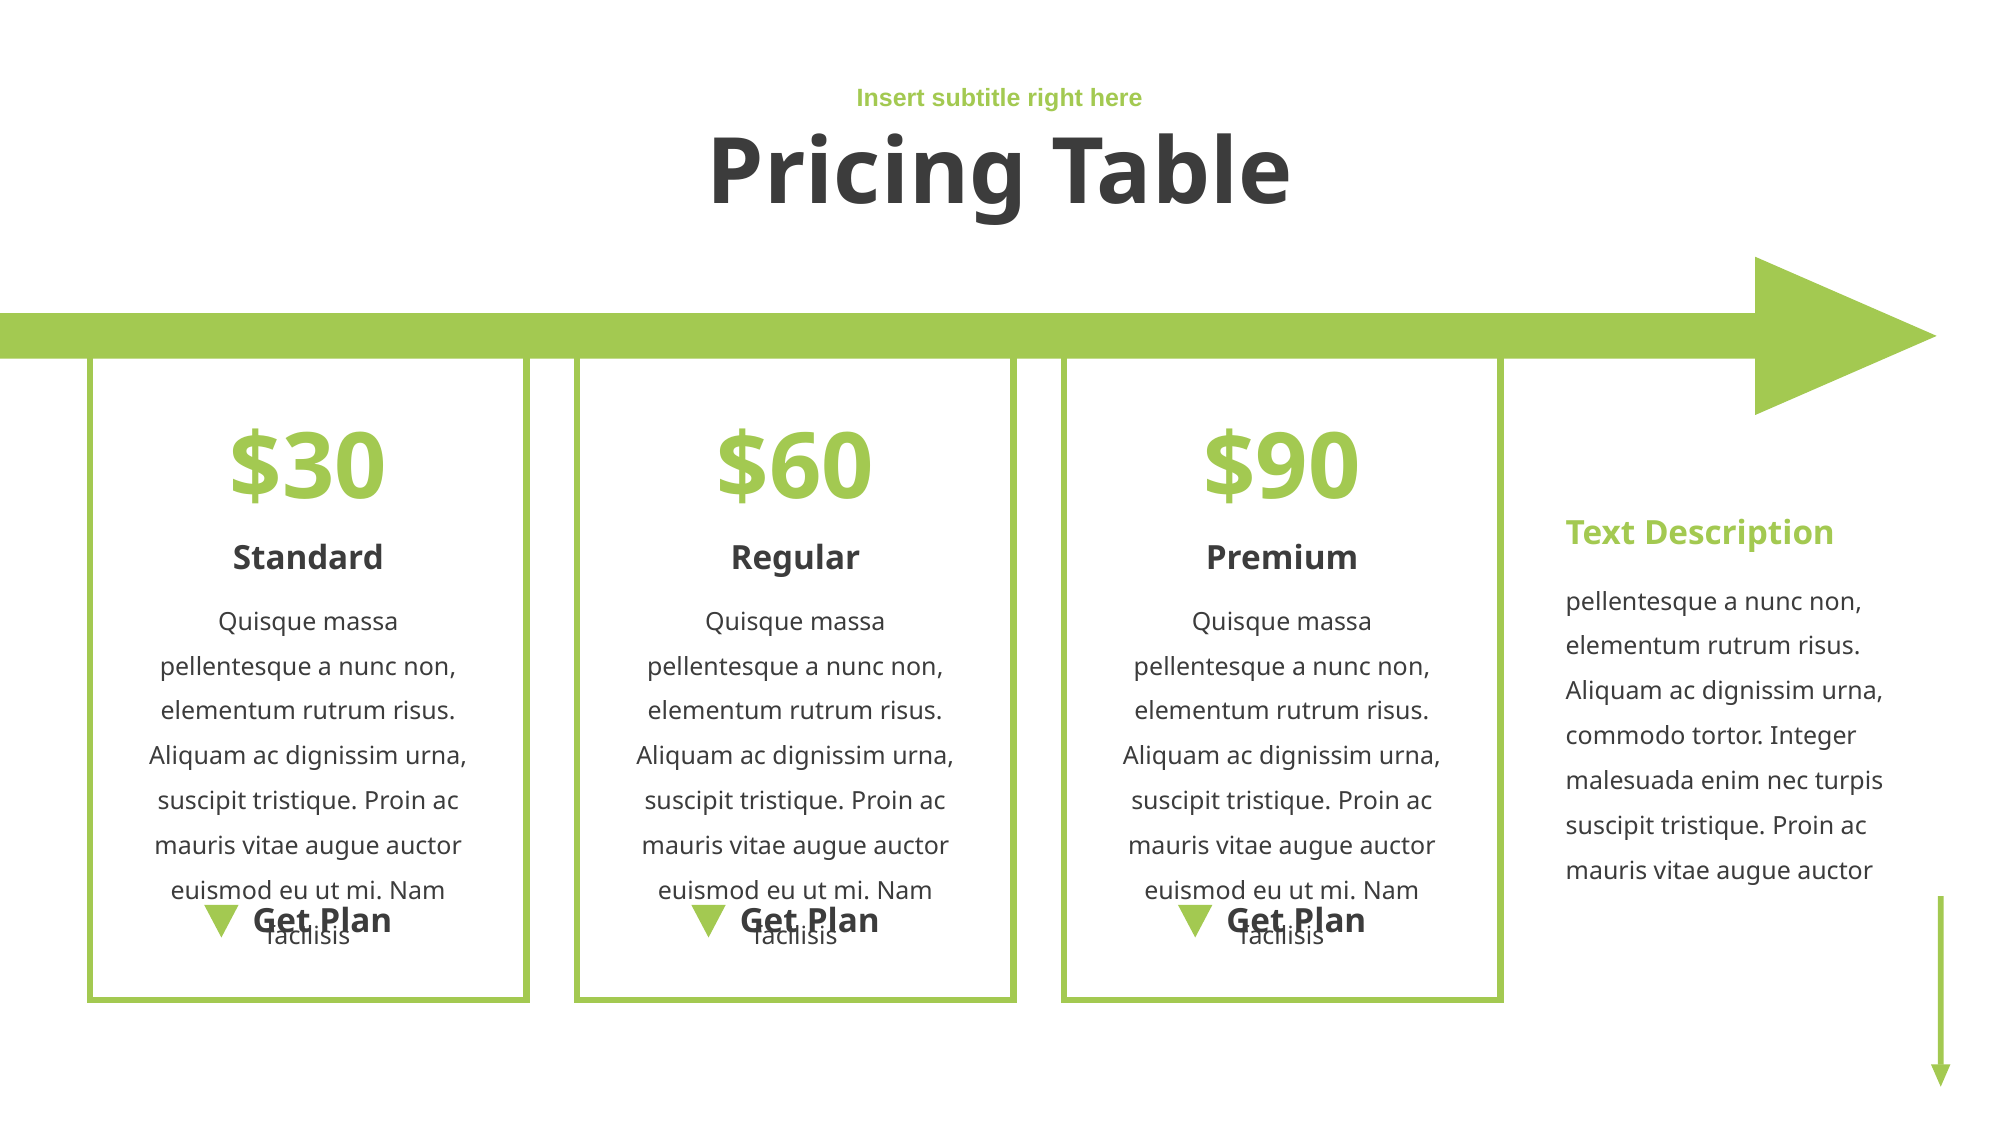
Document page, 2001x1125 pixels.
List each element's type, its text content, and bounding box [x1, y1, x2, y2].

text_box Get Plan [724, 892, 918, 947]
text_box [202, 903, 241, 940]
text_box $30 [179, 416, 438, 525]
title Pricing Table [437, 126, 1563, 252]
text_box $90 [1153, 416, 1412, 525]
subtitle Insert subtitle right here [437, 67, 1563, 126]
text_box Regular [654, 528, 937, 582]
text_box Quisque massa pellentesque a nunc non, elementum rutrum risus. Aliquam ac dignissim urna, suscipit tristique. Proin ac mauris vitae augue auctor euismod eu ut mi. Nam facilisis [1100, 582, 1464, 957]
text_box $60 [666, 416, 925, 525]
text_box Get Plan [237, 892, 431, 947]
text_box Get Plan [1211, 892, 1405, 947]
text_box Standard [167, 528, 450, 582]
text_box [0, 256, 1937, 416]
text_box pellentesque a nunc non, elementum rutrum risus. Aliquam ac dignissim urna, commodo tortor. Integer malesuada enim nec turpis suscipit tristique. Proin ac mauris vitae augue auctor [1550, 562, 1906, 892]
text_box [576, 416, 1015, 1001]
text_box Premium [1141, 528, 1424, 582]
text_box Text Description [1550, 503, 1906, 559]
text_box Quisque massa pellentesque a nunc non, elementum rutrum risus. Aliquam ac dignissim urna, suscipit tristique. Proin ac mauris vitae augue auctor euismod eu ut mi. Nam facilisis [127, 582, 490, 957]
text_box Quisque massa pellentesque a nunc non, elementum rutrum risus. Aliquam ac dignissim urna, suscipit tristique. Proin ac mauris vitae augue auctor euismod eu ut mi. Nam facilisis [614, 582, 977, 957]
text_box [689, 903, 728, 940]
text_box [89, 416, 528, 1001]
text_box [1176, 903, 1215, 940]
text_box [1063, 416, 1501, 1001]
